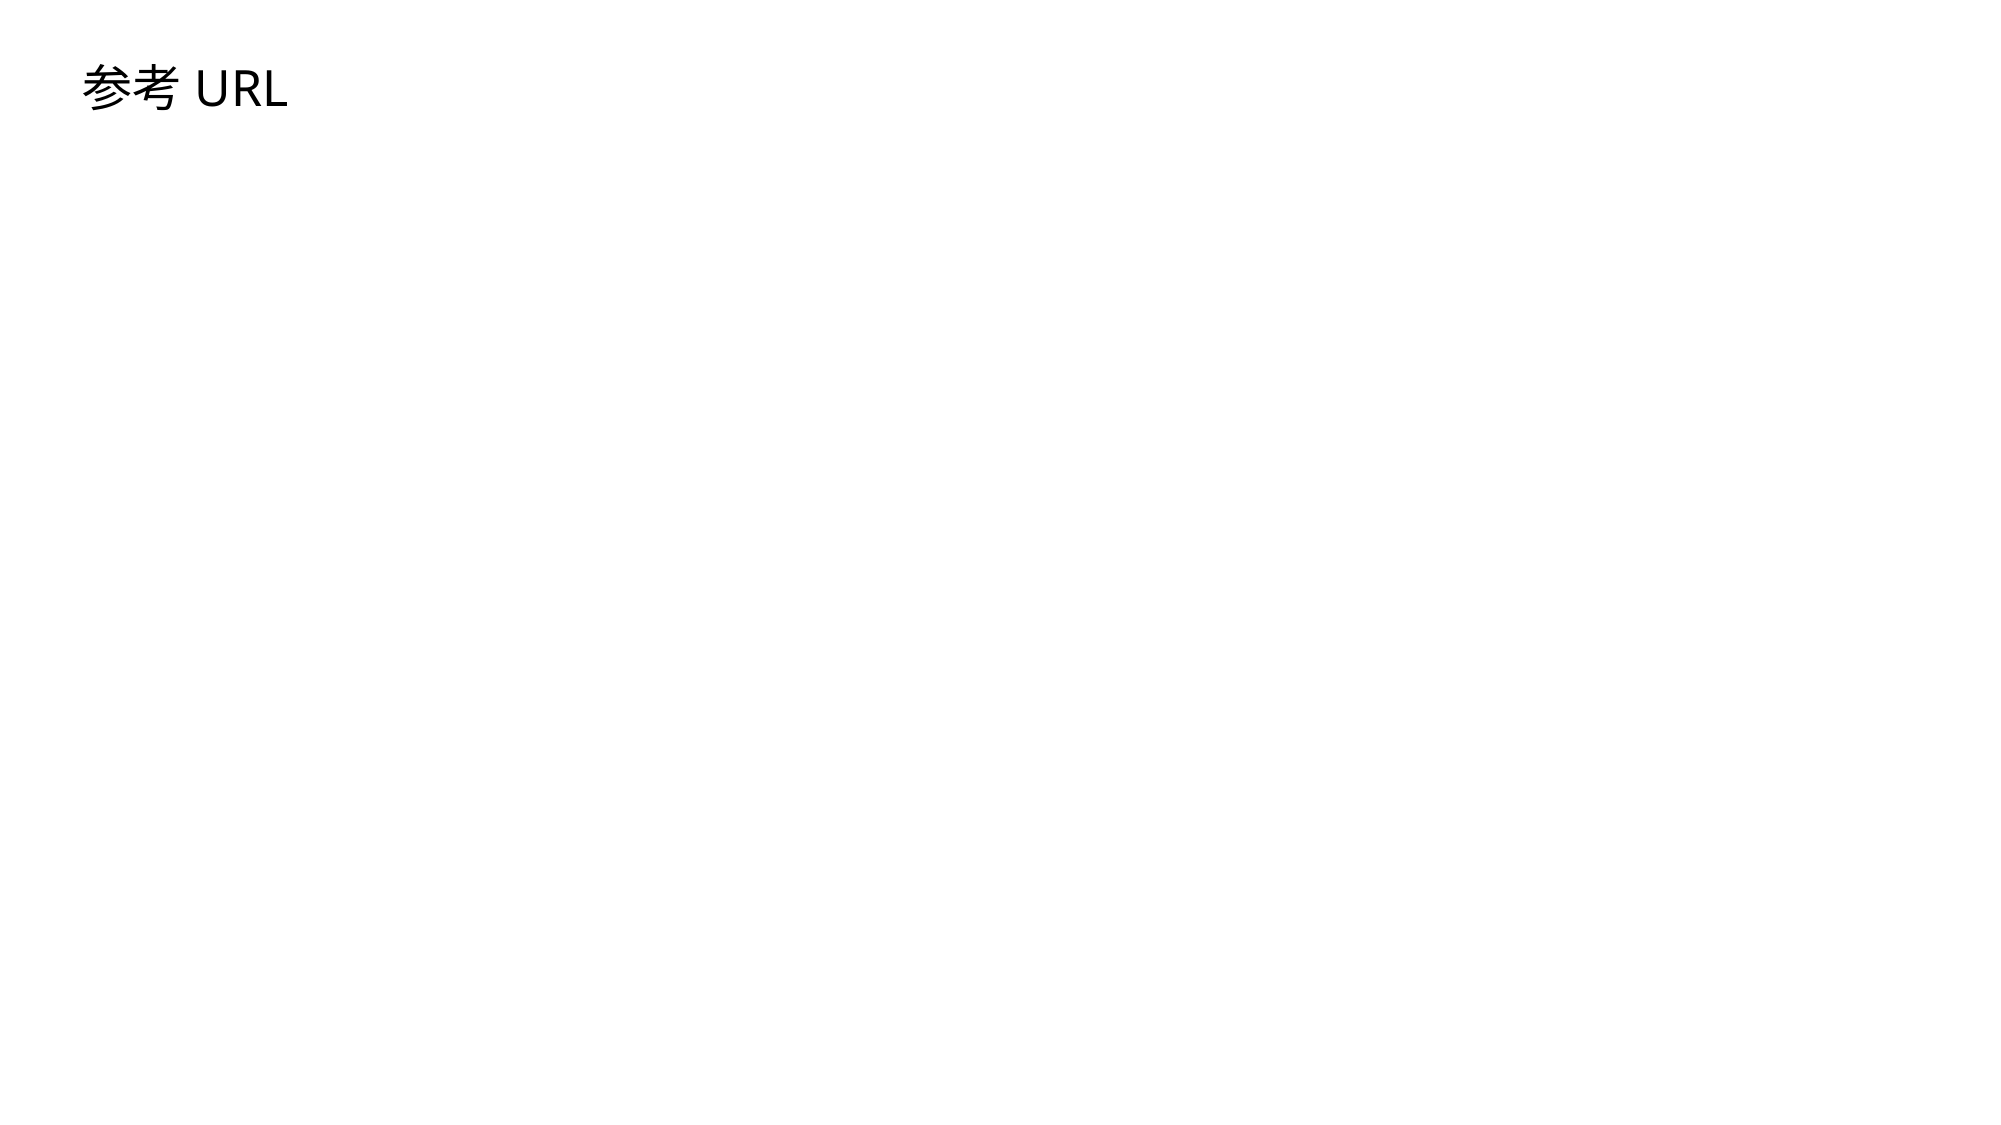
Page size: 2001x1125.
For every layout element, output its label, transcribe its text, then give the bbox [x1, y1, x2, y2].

text_box 参考URL [67, 49, 387, 124]
